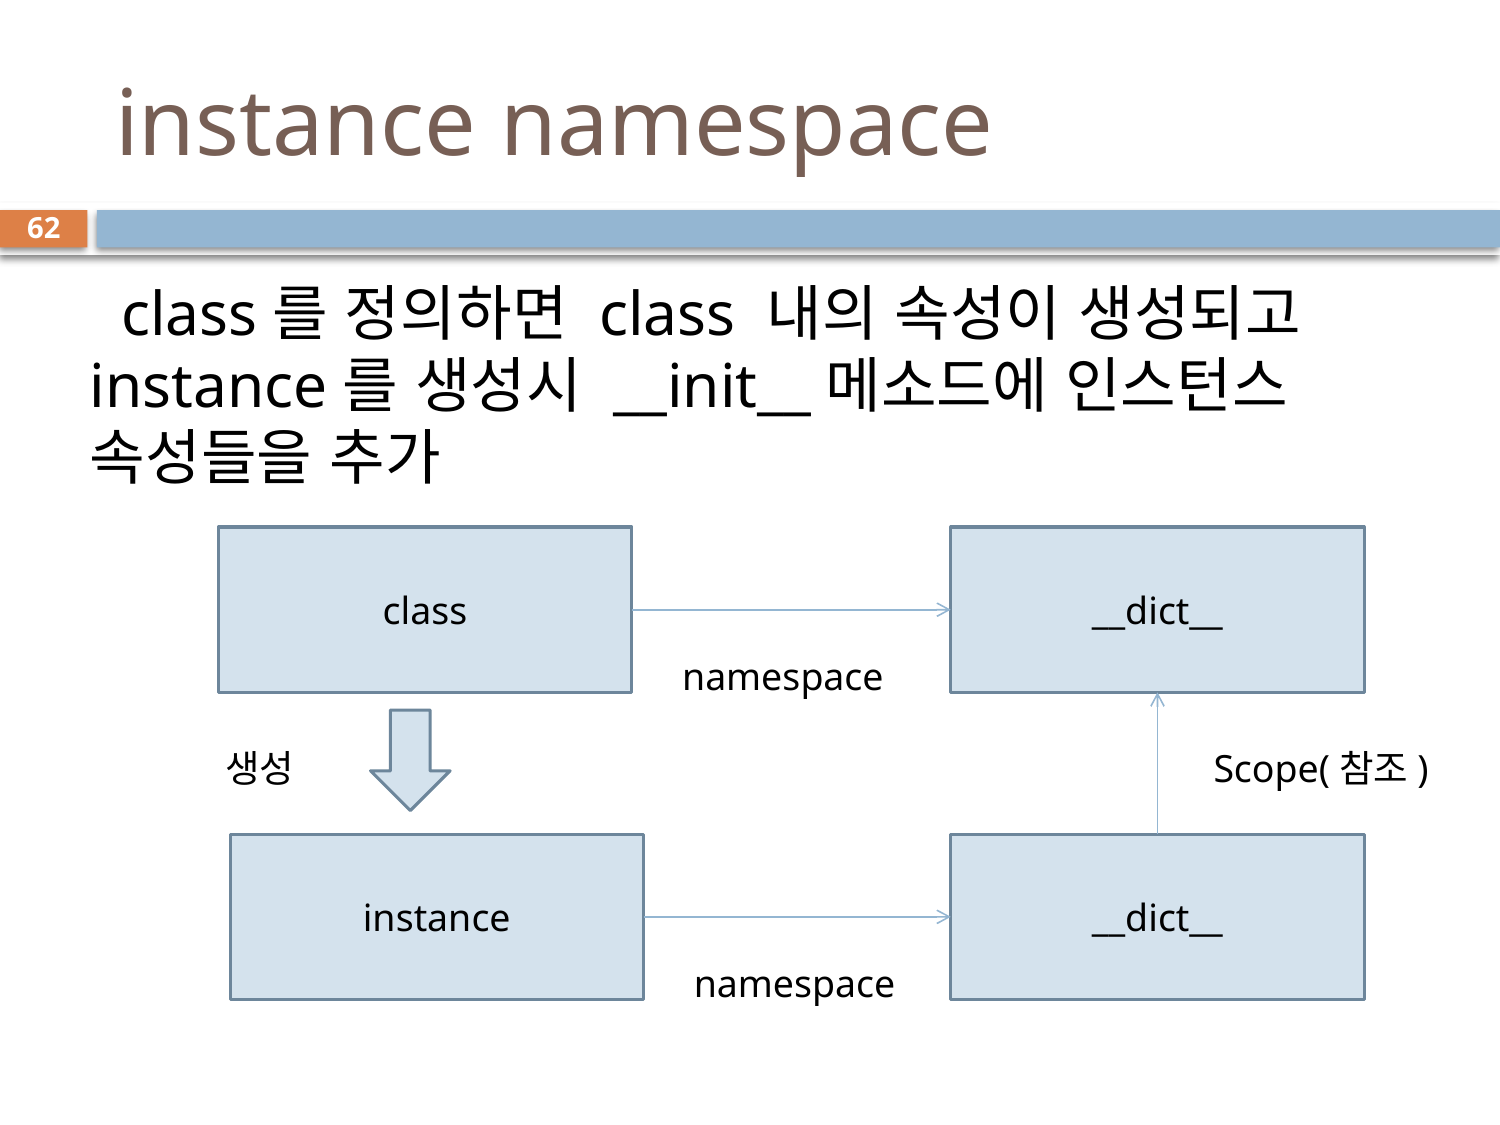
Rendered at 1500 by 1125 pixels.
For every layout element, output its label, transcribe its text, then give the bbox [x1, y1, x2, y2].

text_box 생성 [135, 737, 384, 797]
text_box __dict__ [949, 833, 1366, 1001]
list class를 정의하면 class 내의 속성이 생성되고 instance를 생성시 __init__메소드에 인스턴스 속성들을 추가 [75, 267, 1425, 539]
text_box Scope(참조) [1198, 737, 1459, 797]
slide_number 62 [0, 208, 88, 249]
title instance namespace [100, 37, 1438, 200]
text_box class [217, 525, 633, 694]
text_box __dict__ [949, 525, 1366, 694]
text_box namespace [679, 952, 916, 1012]
text_box [384, 708, 452, 812]
text_box namespace [667, 645, 904, 705]
text_box instance [229, 833, 645, 1001]
